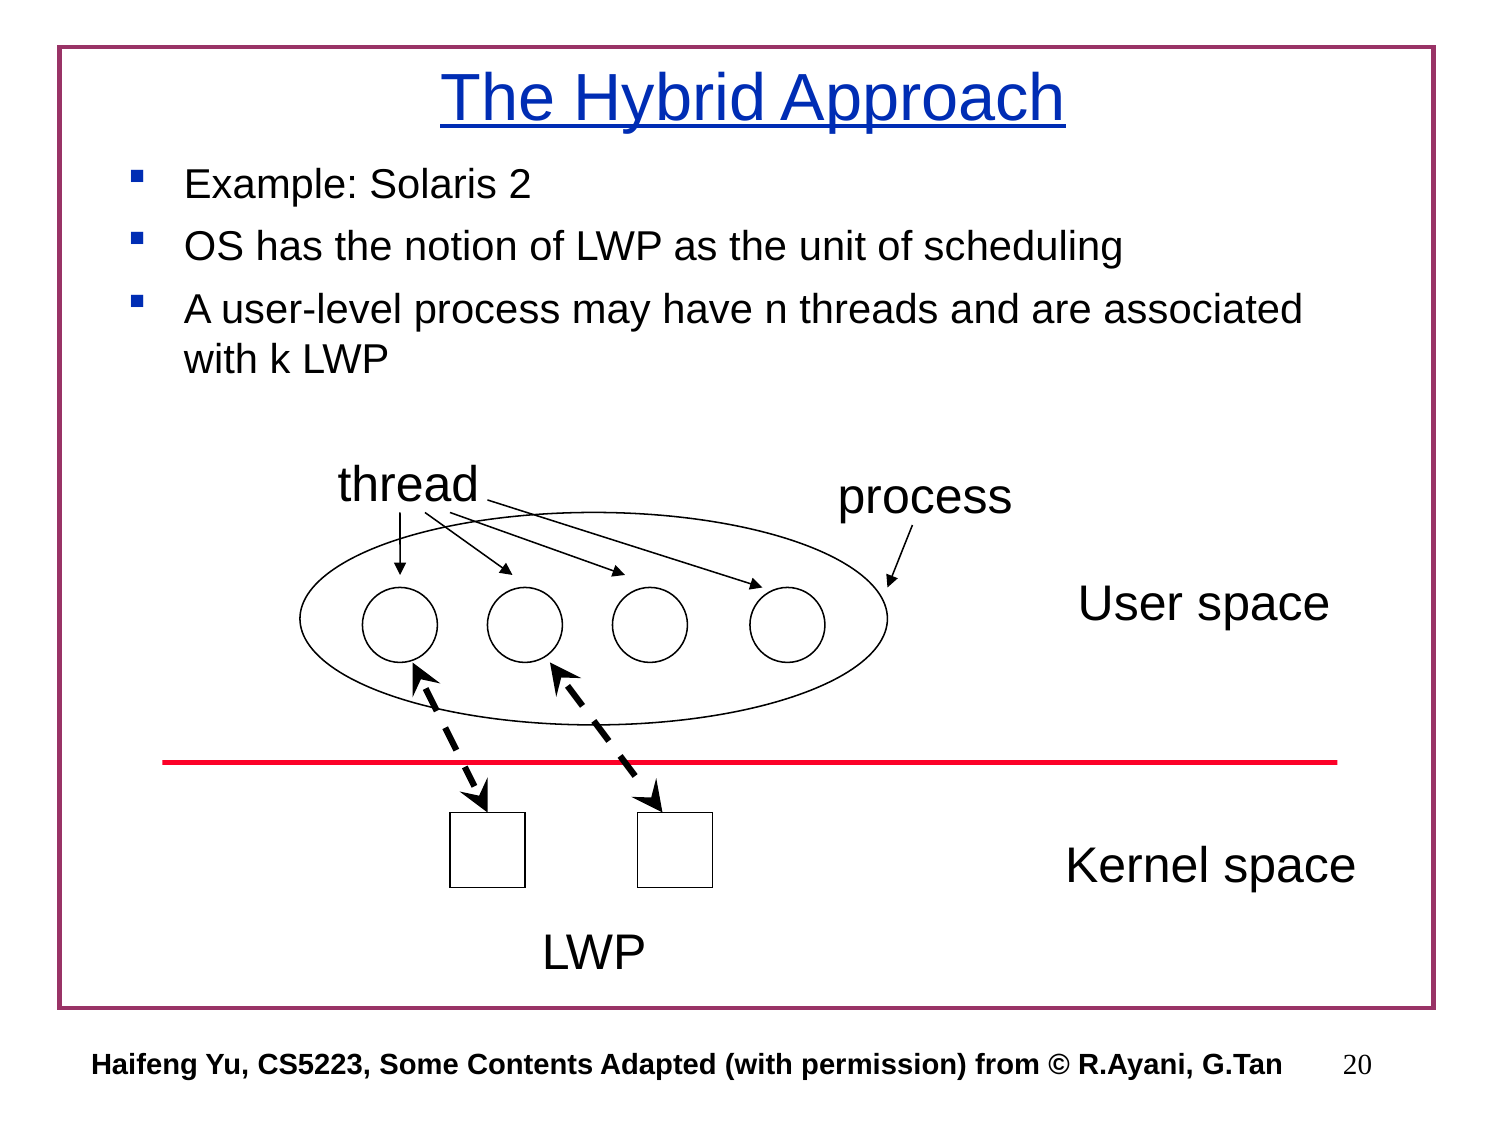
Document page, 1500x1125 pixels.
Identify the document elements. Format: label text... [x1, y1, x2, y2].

text_box User space [1062, 562, 1346, 638]
footer Haifeng Yu, CS5223, Some Contents Adapted (with permission) from © R.Ayani, G.Tan [49, 1024, 1326, 1101]
text_box [469, 789, 488, 813]
text_box [749, 587, 825, 663]
text_box [612, 587, 688, 663]
text_box [424, 512, 513, 575]
text_box [449, 812, 525, 888]
text_box thread [322, 443, 495, 520]
text_box [299, 512, 888, 725]
text_box process [822, 456, 1028, 532]
text_box [886, 524, 913, 588]
text_box [549, 662, 571, 686]
title The Hybrid Approach [115, 24, 1392, 163]
text_box LWP [526, 912, 662, 988]
list Example: Solaris 2 OS has the notion of LWP as the unit of scheduling A user-level process may have n threads and are associated with k LWP [112, 148, 1388, 375]
text_box [637, 812, 713, 888]
text_box [487, 587, 563, 663]
text_box Kernel space [1050, 824, 1373, 901]
text_box [487, 499, 763, 590]
text_box [641, 789, 663, 813]
slide_number 20 [1326, 1024, 1388, 1101]
text_box [449, 512, 625, 577]
text_box [393, 512, 407, 575]
text_box [412, 662, 431, 686]
